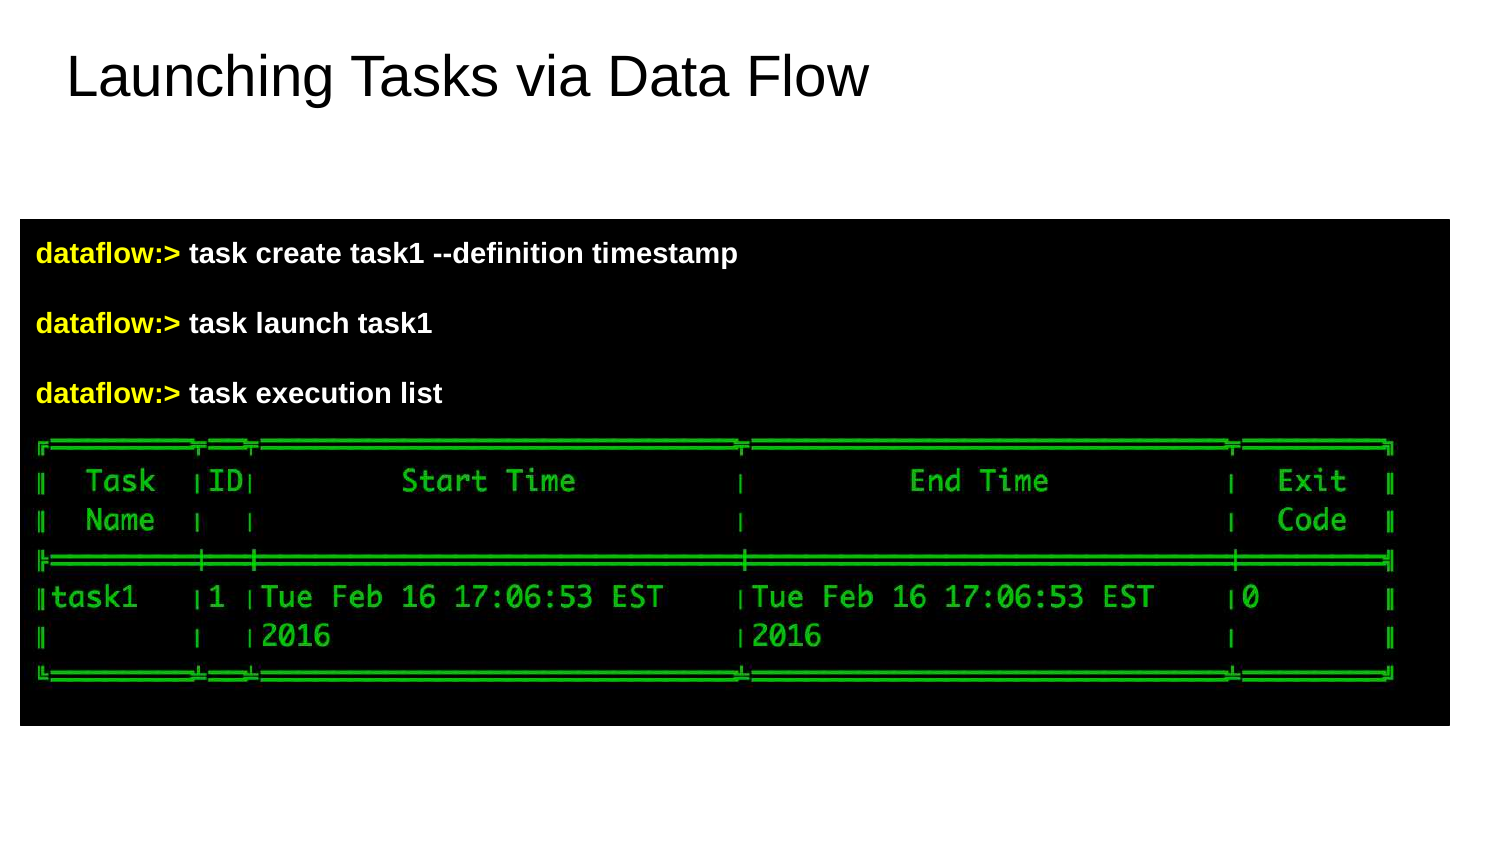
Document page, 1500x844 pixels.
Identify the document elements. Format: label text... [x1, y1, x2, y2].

text_box dataflow:> task create task1 --definition timestamp dataflow:> task launch task1 dataflow:> task execution list [20, 219, 1449, 726]
title Launching Tasks via Data Flow [51, 23, 1449, 117]
picture [24, 423, 1405, 697]
